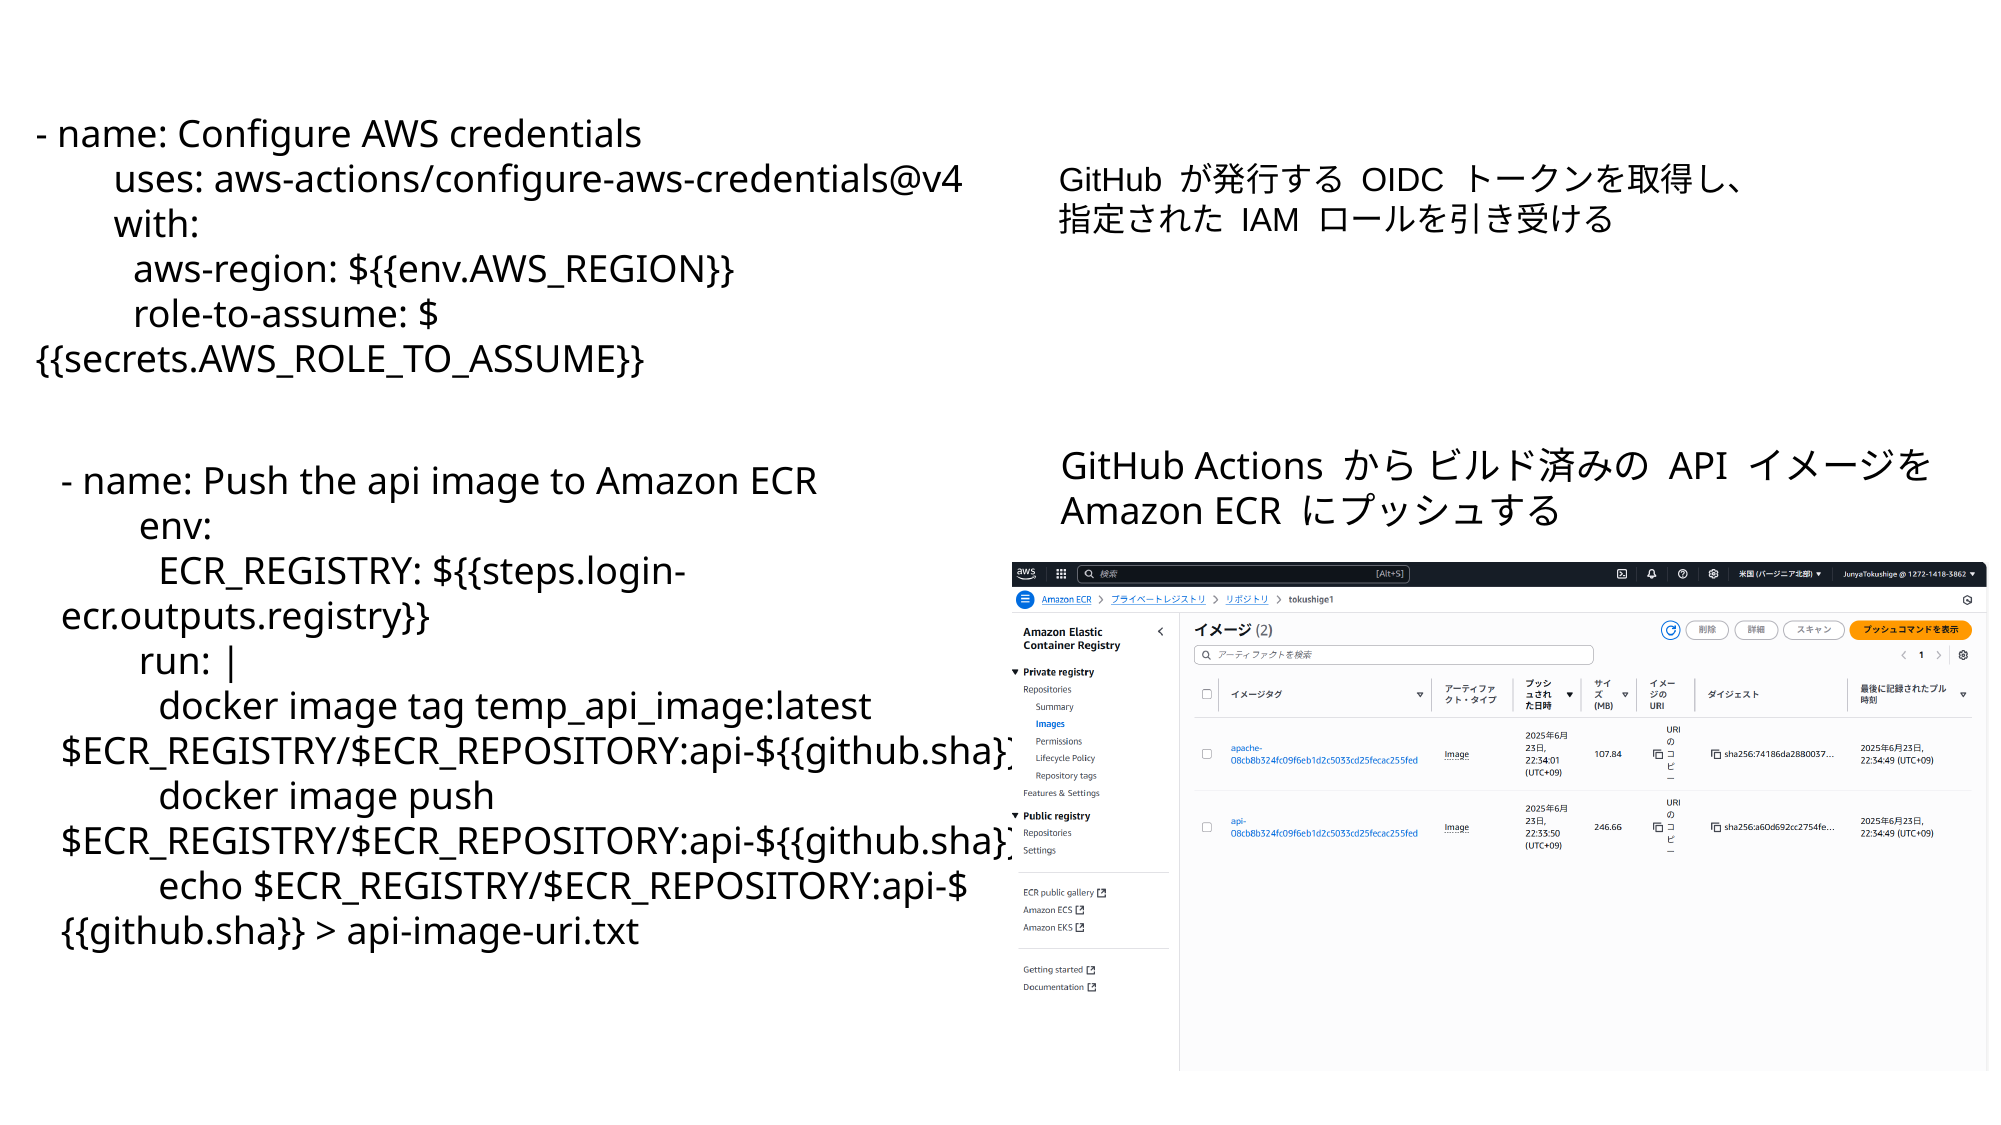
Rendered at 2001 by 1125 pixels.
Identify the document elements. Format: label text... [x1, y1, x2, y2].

text_box GitHub が発行する OIDC トークンを取得し、 指定された IAM ロールを引き受ける [1044, 150, 1784, 246]
text_box - name: Configure AWS credentials uses: aws-actions/configure-aws-credentials@v4 with: aws-region: ${{env.AWS_REGION}} role-to-assume: ${{secrets.AWS_ROLE_TO_ASSUME}} [20, 102, 1013, 388]
text_box - name: Push the api image to Amazon ECR env: ECR_REGISTRY: ${{steps.login-ecr.outputs.registry}} run: | docker image tag temp_api_image:latest $ECR_REGISTRY/$ECR_REPOSITORY:api-${{github.sha}} docker image push $ECR_REGISTRY/$ECR_REPOSITORY:api-${{github.sha}} echo $ECR_REGISTRY/$ECR_REPOSITORY:api-${{github.sha}} > api-image-uri.txt [46, 449, 1046, 960]
picture [1012, 562, 1989, 1071]
text_box GitHub Actions から ビルド済みの API イメージを Amazon ECR にプッシュする [1045, 434, 1968, 540]
